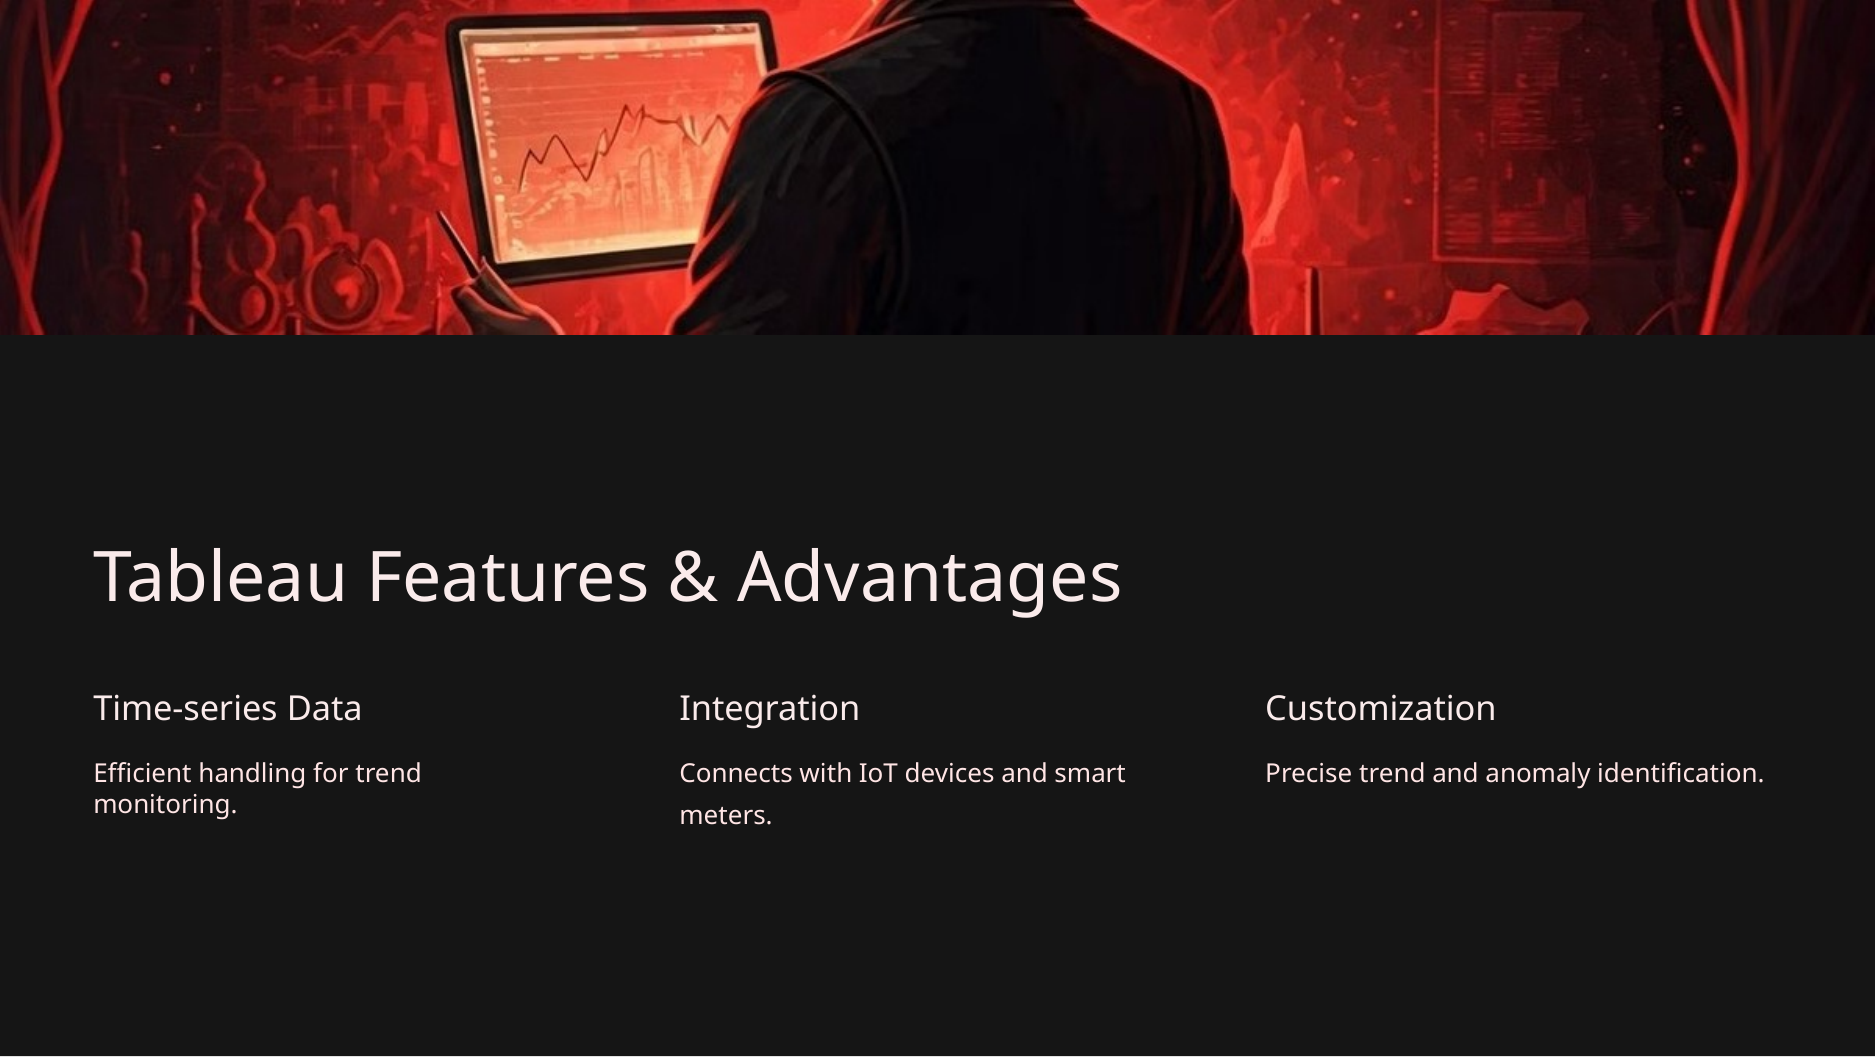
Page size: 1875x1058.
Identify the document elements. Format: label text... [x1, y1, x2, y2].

text_box Tableau Features & Advantages [91, 529, 1424, 616]
text_box Customization Precise trend and anomaly identification. [1263, 683, 1774, 788]
text_box Time-series Data Efficient handling for trend monitoring. [91, 683, 572, 820]
text_box Integration Connects with IoT devices and smart meters. [677, 683, 1141, 831]
picture [0, 0, 1875, 335]
